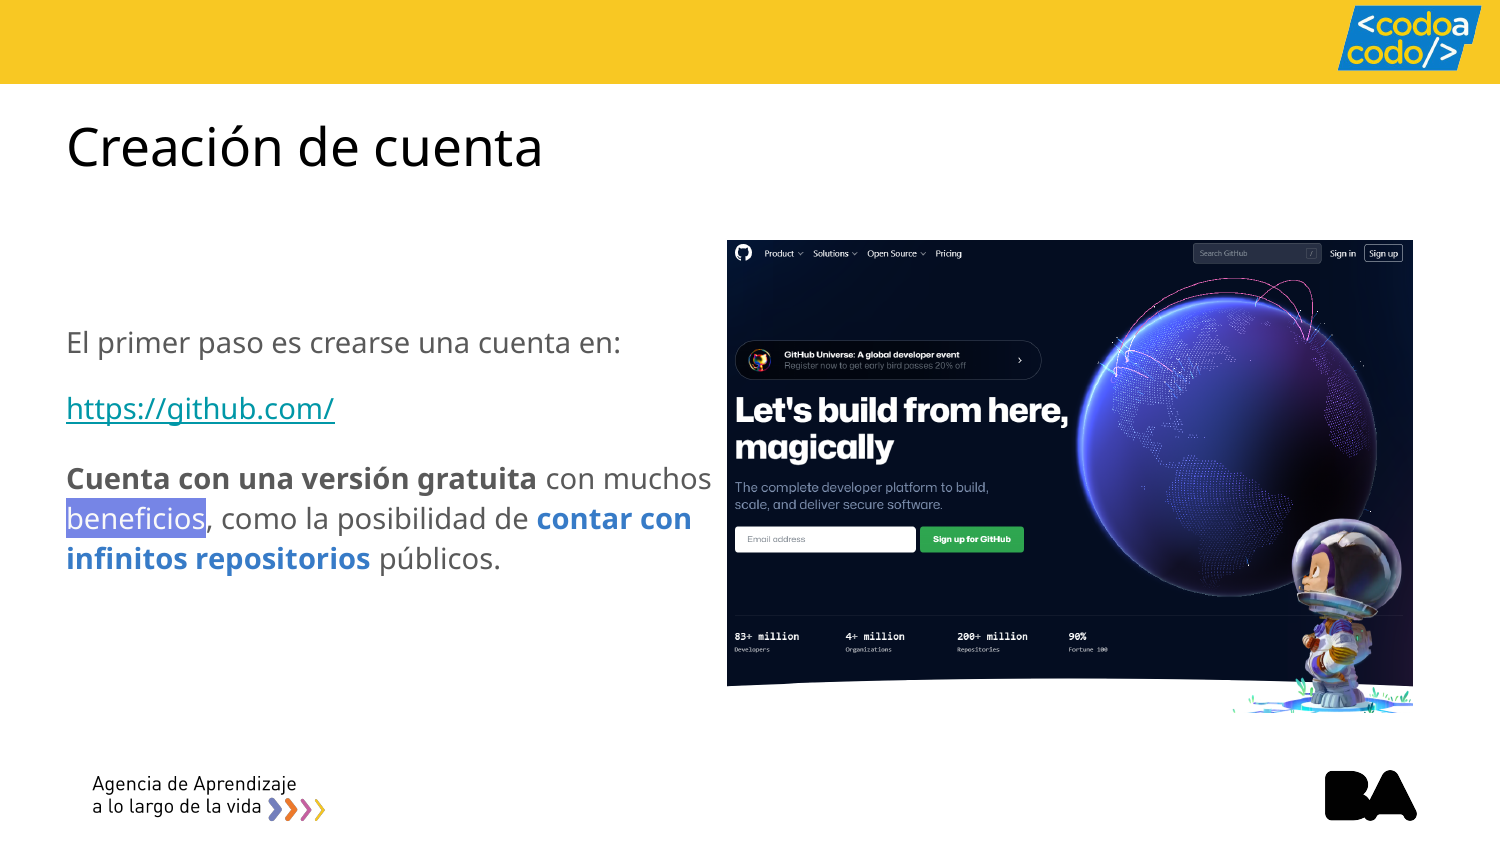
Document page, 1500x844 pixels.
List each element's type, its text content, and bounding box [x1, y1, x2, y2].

picture [1337, 5, 1482, 71]
title Creación de cuenta [51, 98, 1449, 192]
picture [1325, 770, 1417, 821]
picture [727, 240, 1413, 713]
list El primer paso es crearse una cuenta en: https://github.com/ Cuenta con una versión gratuita con muchos beneficios, como la posibilidad de contar con infinitos repositorios públicos. [51, 304, 728, 809]
picture [70, 809, 344, 835]
